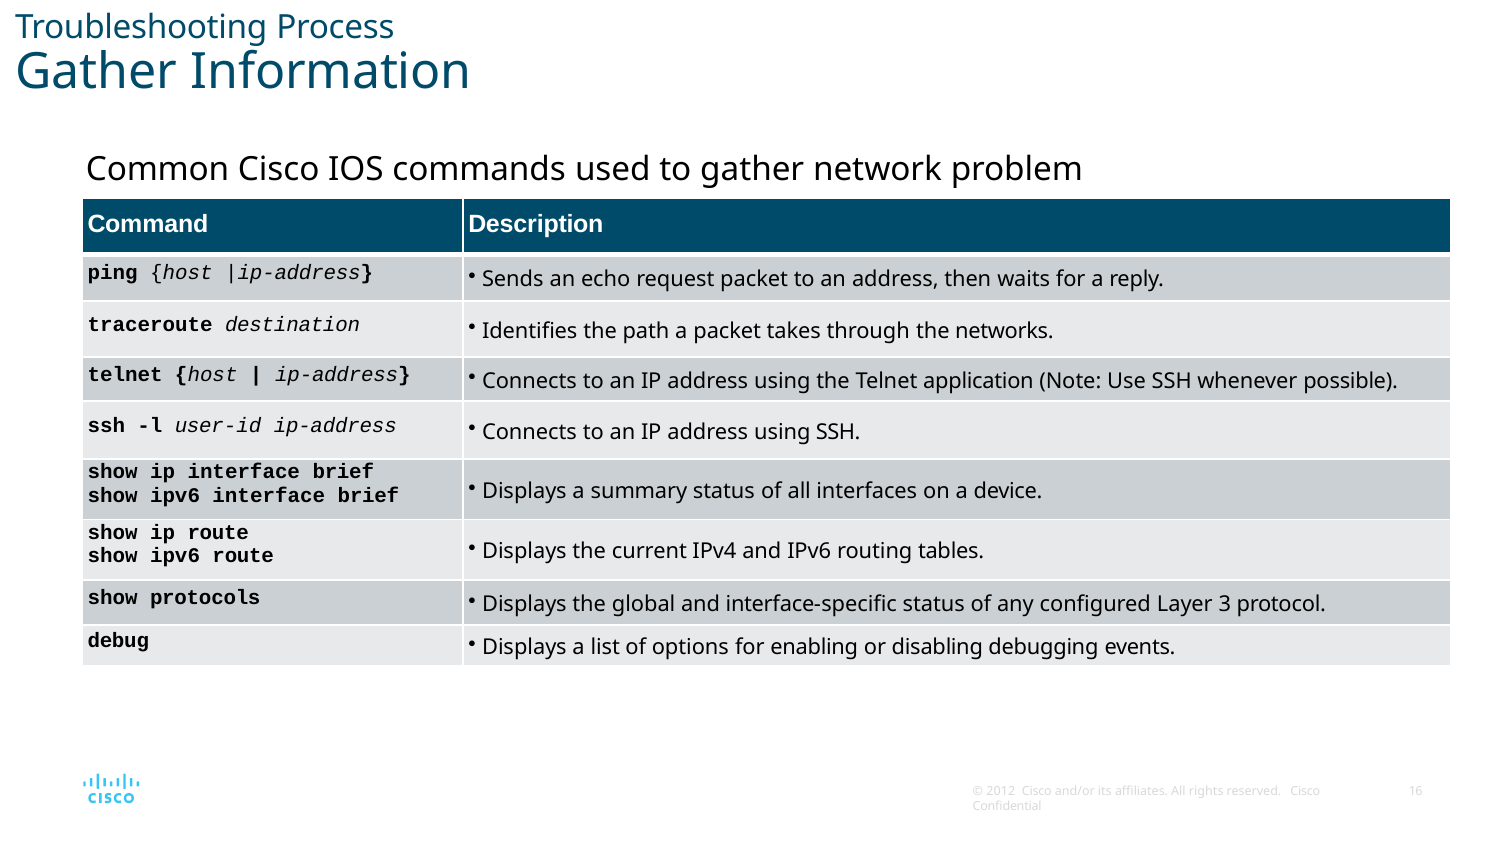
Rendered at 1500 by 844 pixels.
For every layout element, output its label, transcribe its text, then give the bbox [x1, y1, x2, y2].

table_cell show ip interface brief show ipv6 interface brief [83, 460, 462, 519]
table_cell debug [83, 626, 462, 665]
table_cell traceroute destination [83, 302, 462, 356]
slide_number 10 [1402, 782, 1432, 844]
title Troubleshooting Process Gather Information [12, 9, 1313, 153]
table_cell show protocols [83, 581, 462, 624]
table_cell Identifies the path a packet takes through the networks. [464, 302, 1450, 356]
table_cell Displays the global and interface-specific status of any configured Layer 3 protocol. [464, 581, 1450, 624]
table_cell Displays the current IPv4 and IPv6 routing tables. [464, 520, 1450, 579]
table_cell ssh -l user-id ip-address [83, 402, 462, 458]
table_cell Displays a list of options for enabling or disabling debugging events. [464, 626, 1450, 665]
table_cell Connects to an IP address using SSH. [464, 402, 1450, 458]
table_cell ping {host |ip-address} [83, 257, 462, 300]
table_header Description [464, 199, 1450, 252]
table_cell Connects to an IP address using the Telnet application (Note: Use SSH whenever possible). [464, 358, 1450, 400]
table_cell show ip route show ipv6 route [83, 520, 462, 579]
text_box Common Cisco IOS commands used to gather network problem symptoms. [83, 144, 1204, 197]
table_cell telnet {host | ip-address} [83, 358, 462, 400]
table_cell Sends an echo request packet to an address, then waits for a reply. [464, 257, 1450, 300]
table_header Command [83, 199, 462, 252]
table_cell Displays a summary status of all interfaces on a device. [464, 460, 1450, 519]
footer © 2012 Cisco and/or its affiliates. All rights reserved. Cisco Confidential [970, 782, 1381, 844]
